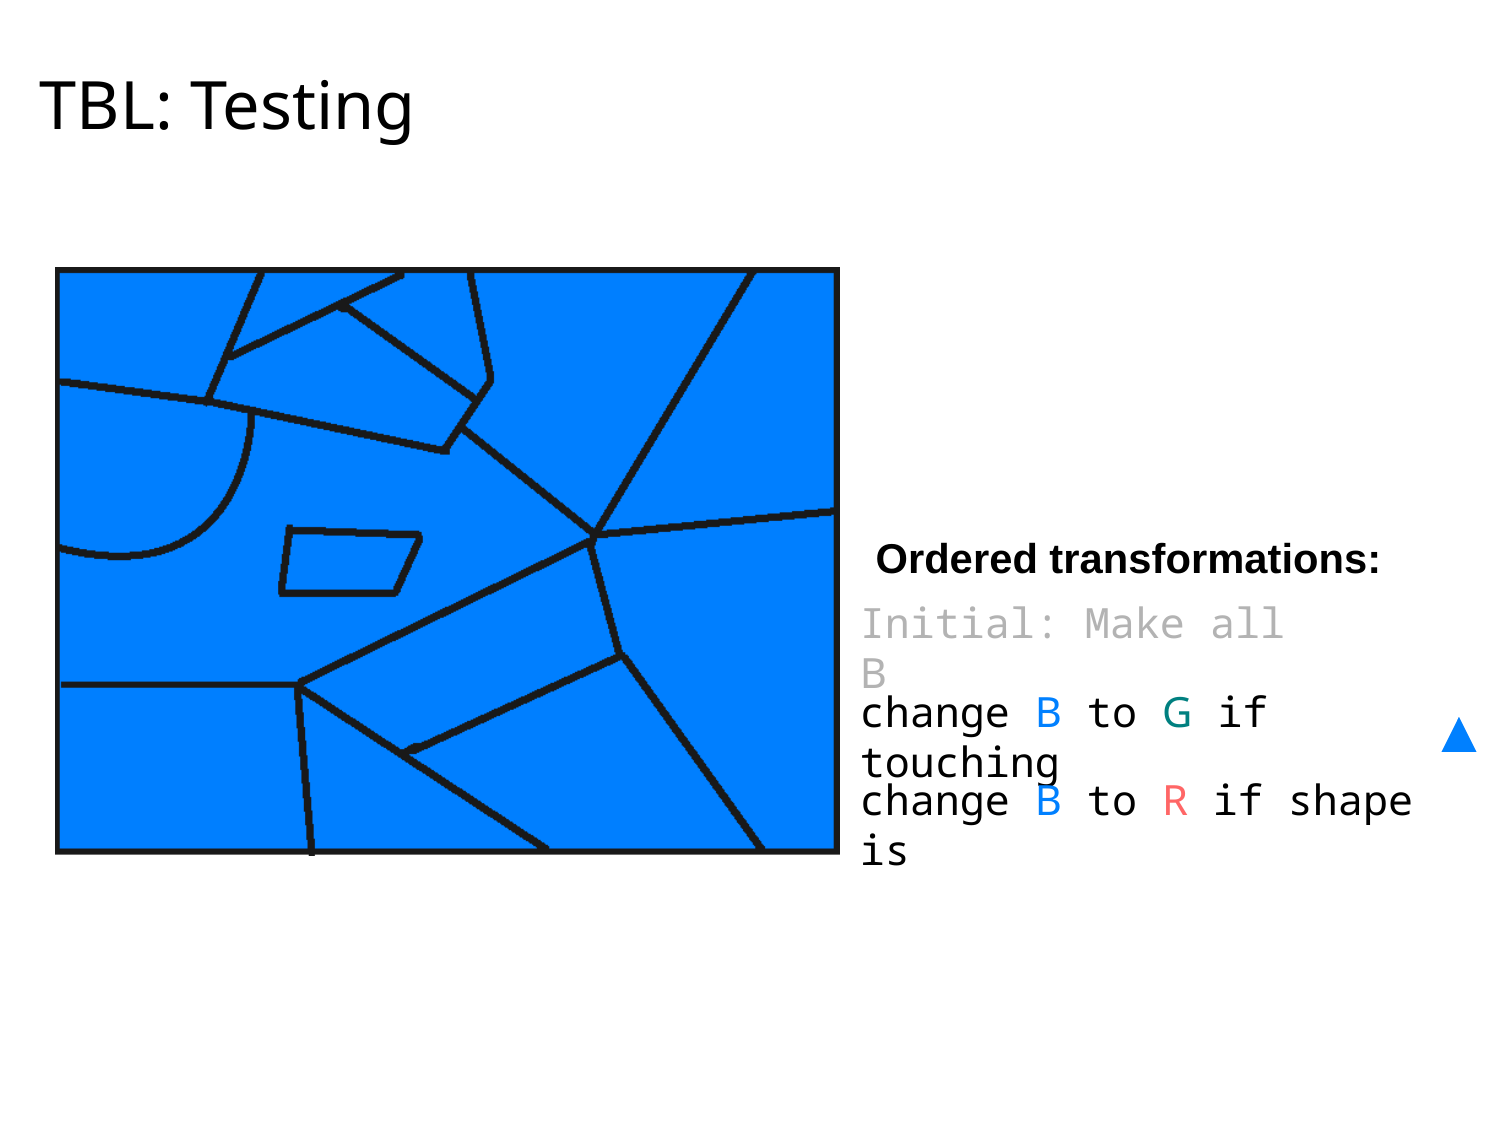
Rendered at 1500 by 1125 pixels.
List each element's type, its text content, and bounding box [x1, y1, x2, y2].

text_box Initial: Make all B [859, 620, 1319, 674]
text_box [859, 797, 1483, 851]
title TBL: Testing [24, 18, 1451, 188]
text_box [859, 709, 1479, 763]
text_box Ordered transformations: [875, 532, 1382, 583]
picture [55, 267, 840, 857]
